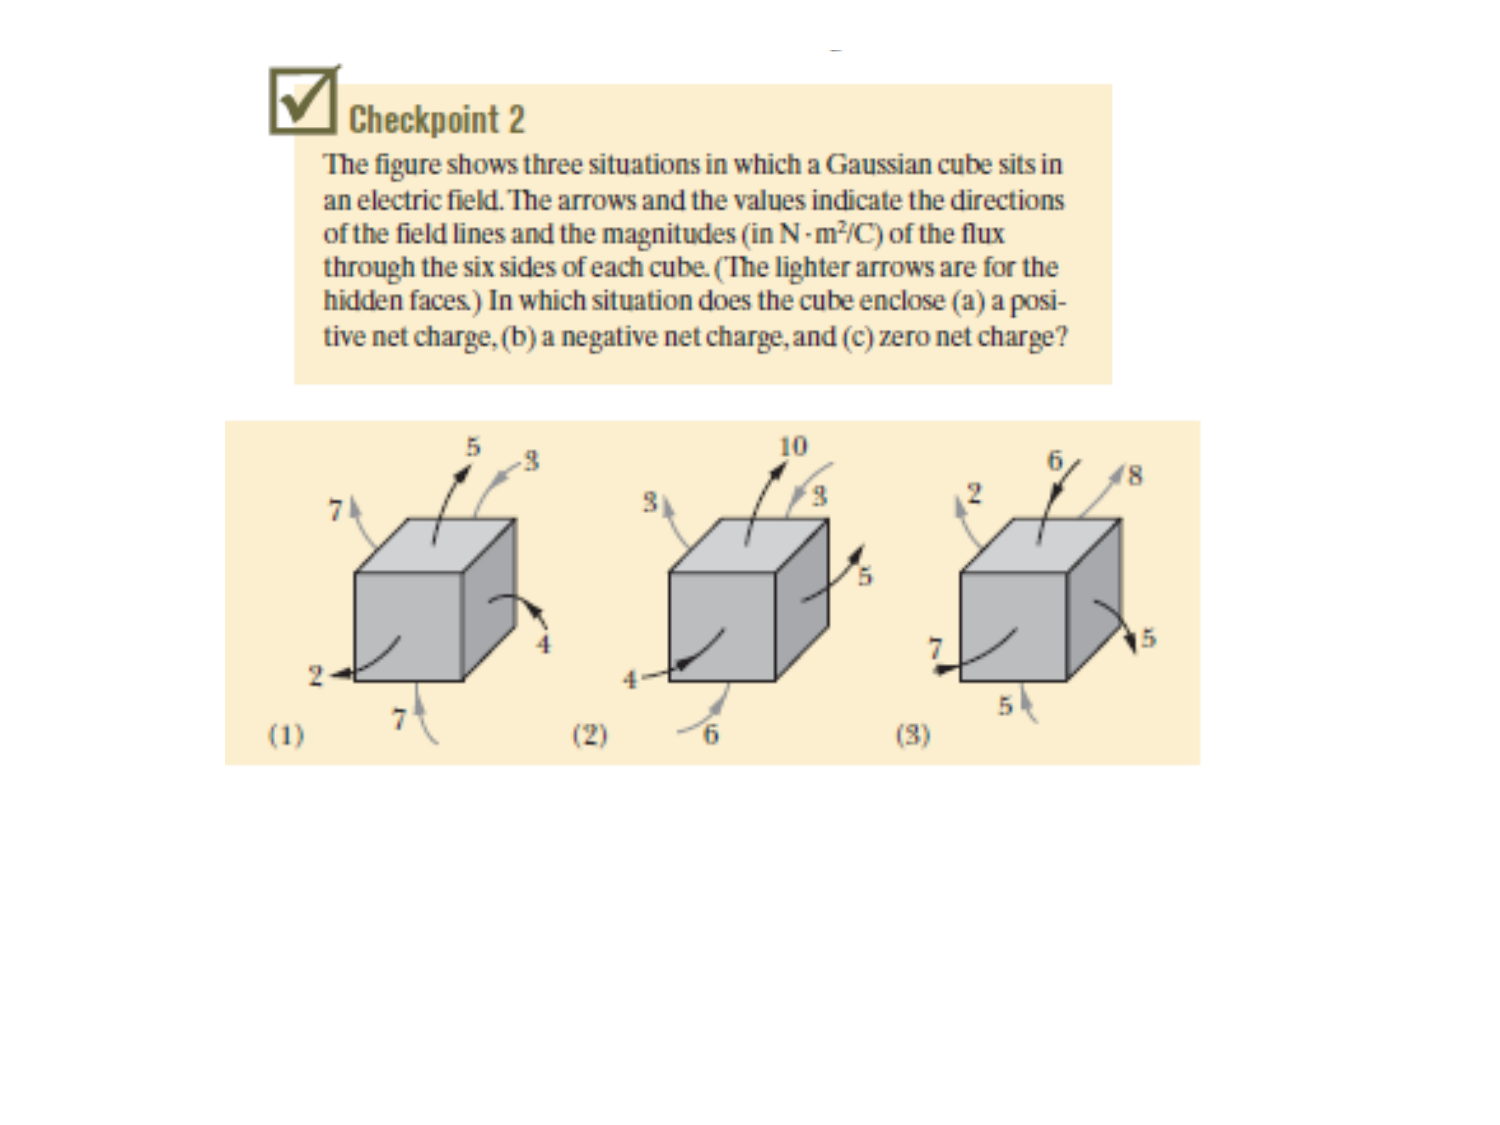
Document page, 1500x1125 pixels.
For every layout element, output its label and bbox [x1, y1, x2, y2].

picture [224, 49, 1213, 773]
